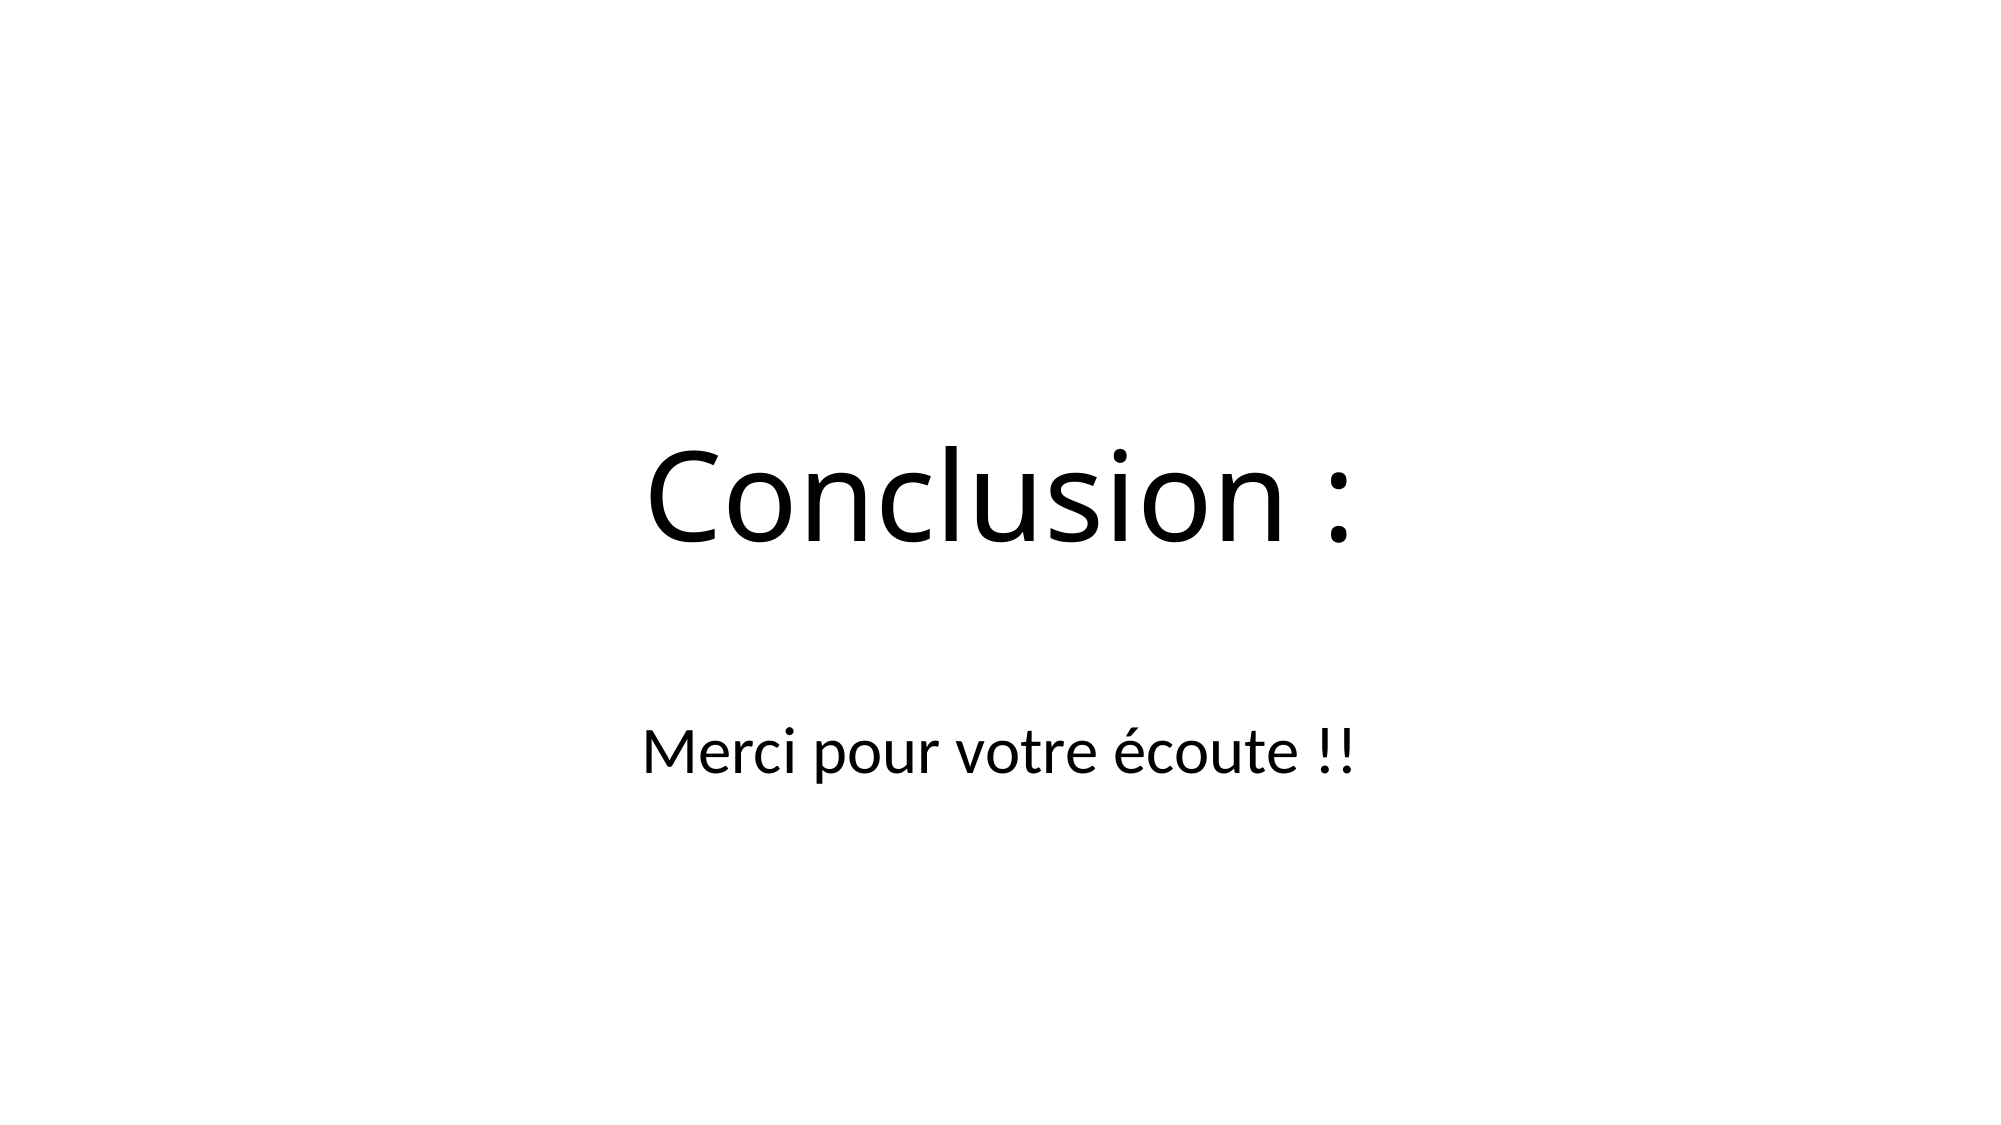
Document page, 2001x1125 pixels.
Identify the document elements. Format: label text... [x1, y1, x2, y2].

subtitle Merci pour votre écoute !! [249, 708, 1750, 980]
title Conclusion : [249, 184, 1750, 576]
